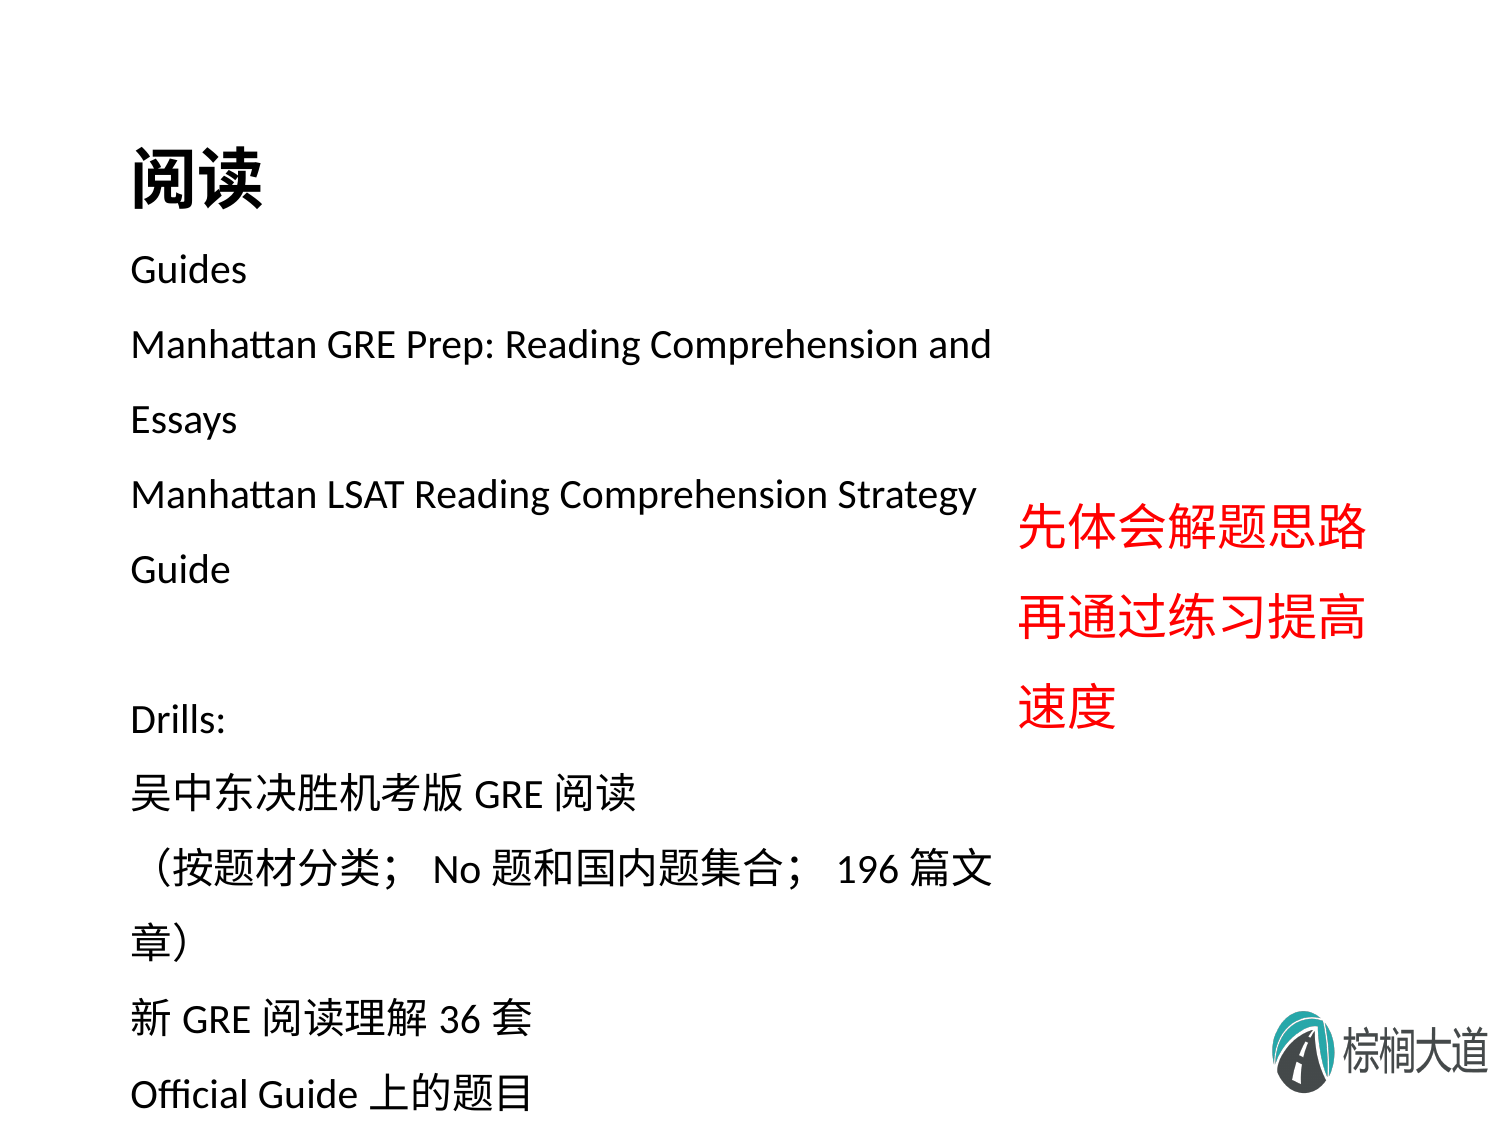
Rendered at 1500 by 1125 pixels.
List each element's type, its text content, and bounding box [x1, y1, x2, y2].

text_box 先体会解题思路 再通过练习提高速度 [1003, 458, 1418, 743]
text_box 阅读 Guides Manhattan GRE Prep: Reading Comprehension and Essays Manhattan LSAT Reading Comprehension Strategy Guide Drills: 吴中东决胜机考版GRE阅读 （按题材分类；No题和国内题集合；196篇文章） 新GRE阅读理解36套 Official Guide上的题目 [115, 89, 1057, 1125]
picture [1263, 987, 1500, 1125]
